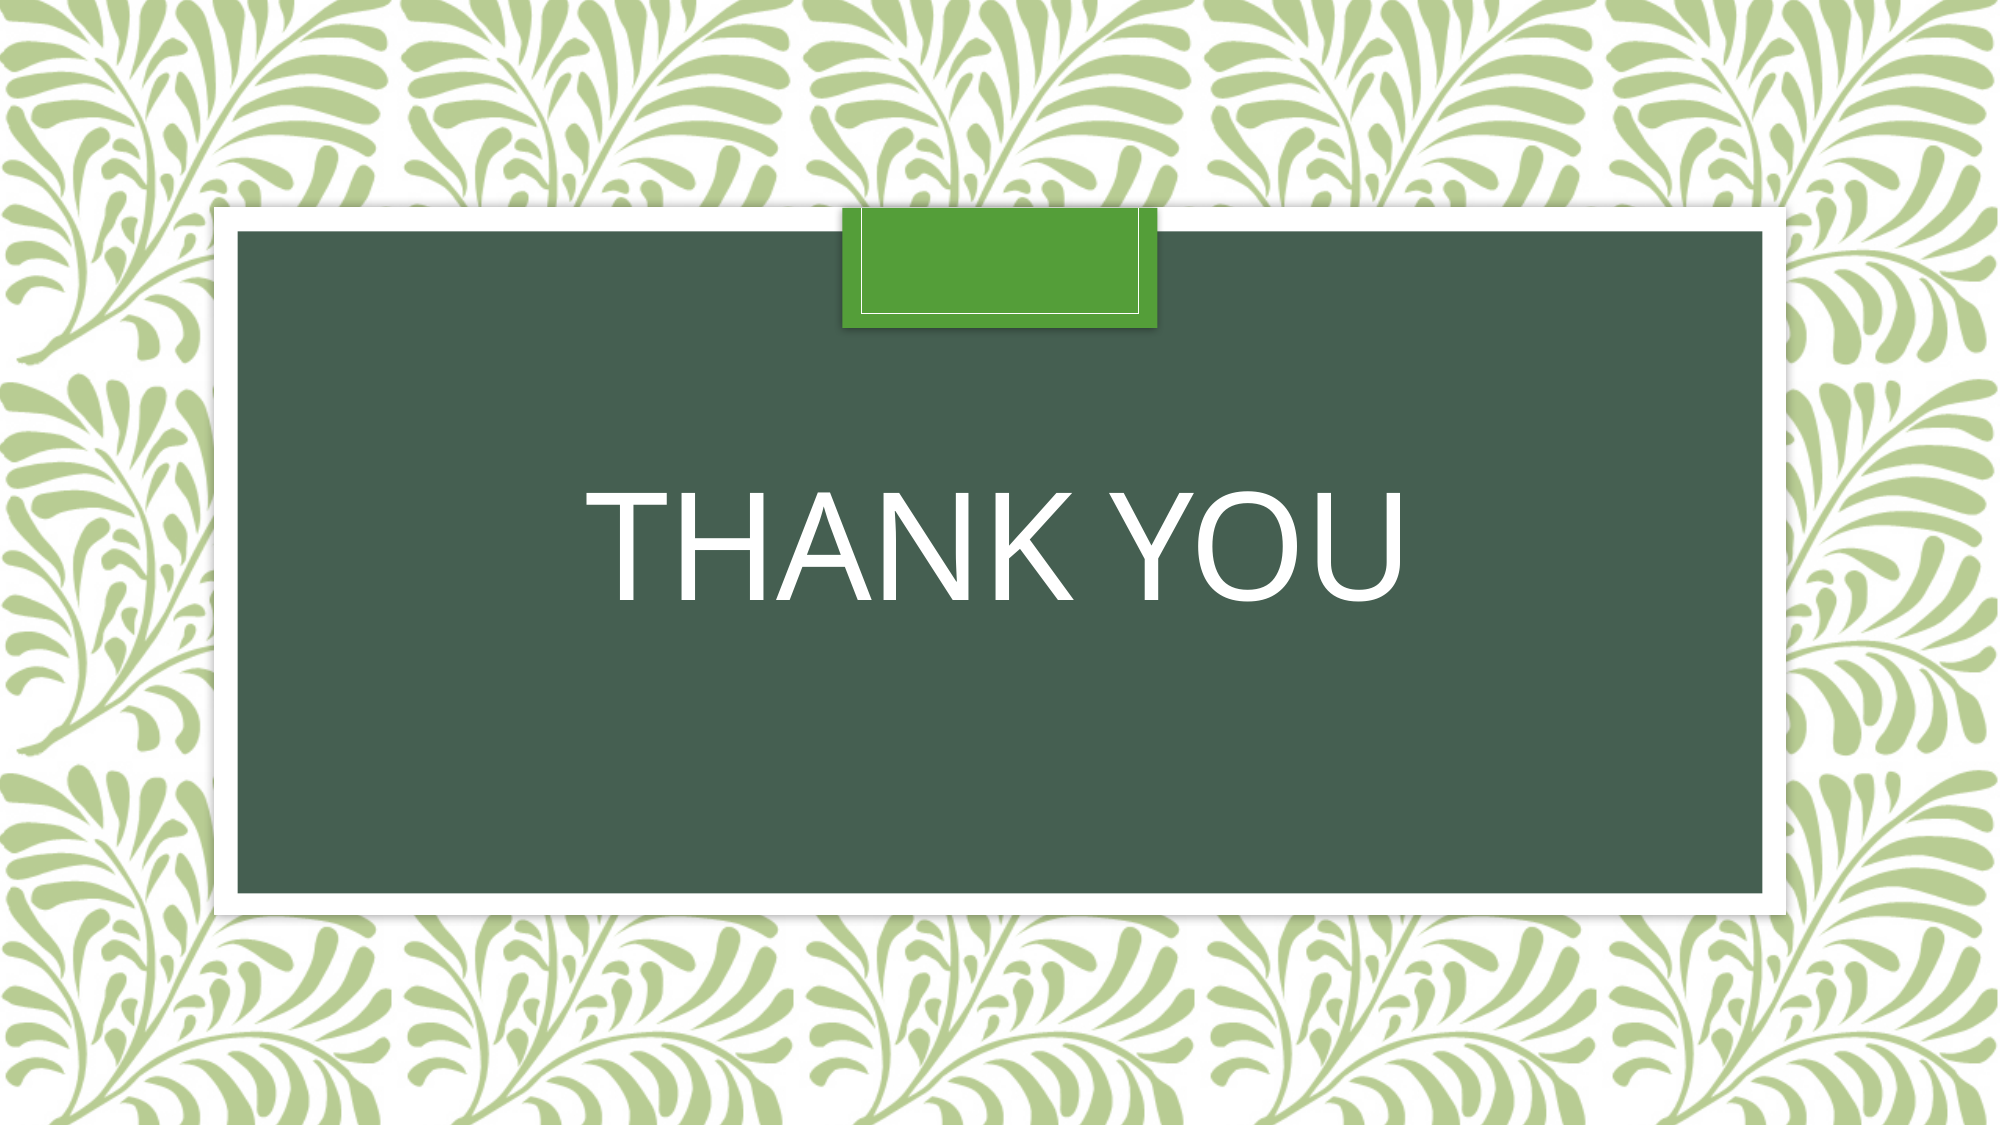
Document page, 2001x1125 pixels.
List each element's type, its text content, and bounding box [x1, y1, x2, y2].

title THANK YOU [256, 343, 1744, 769]
